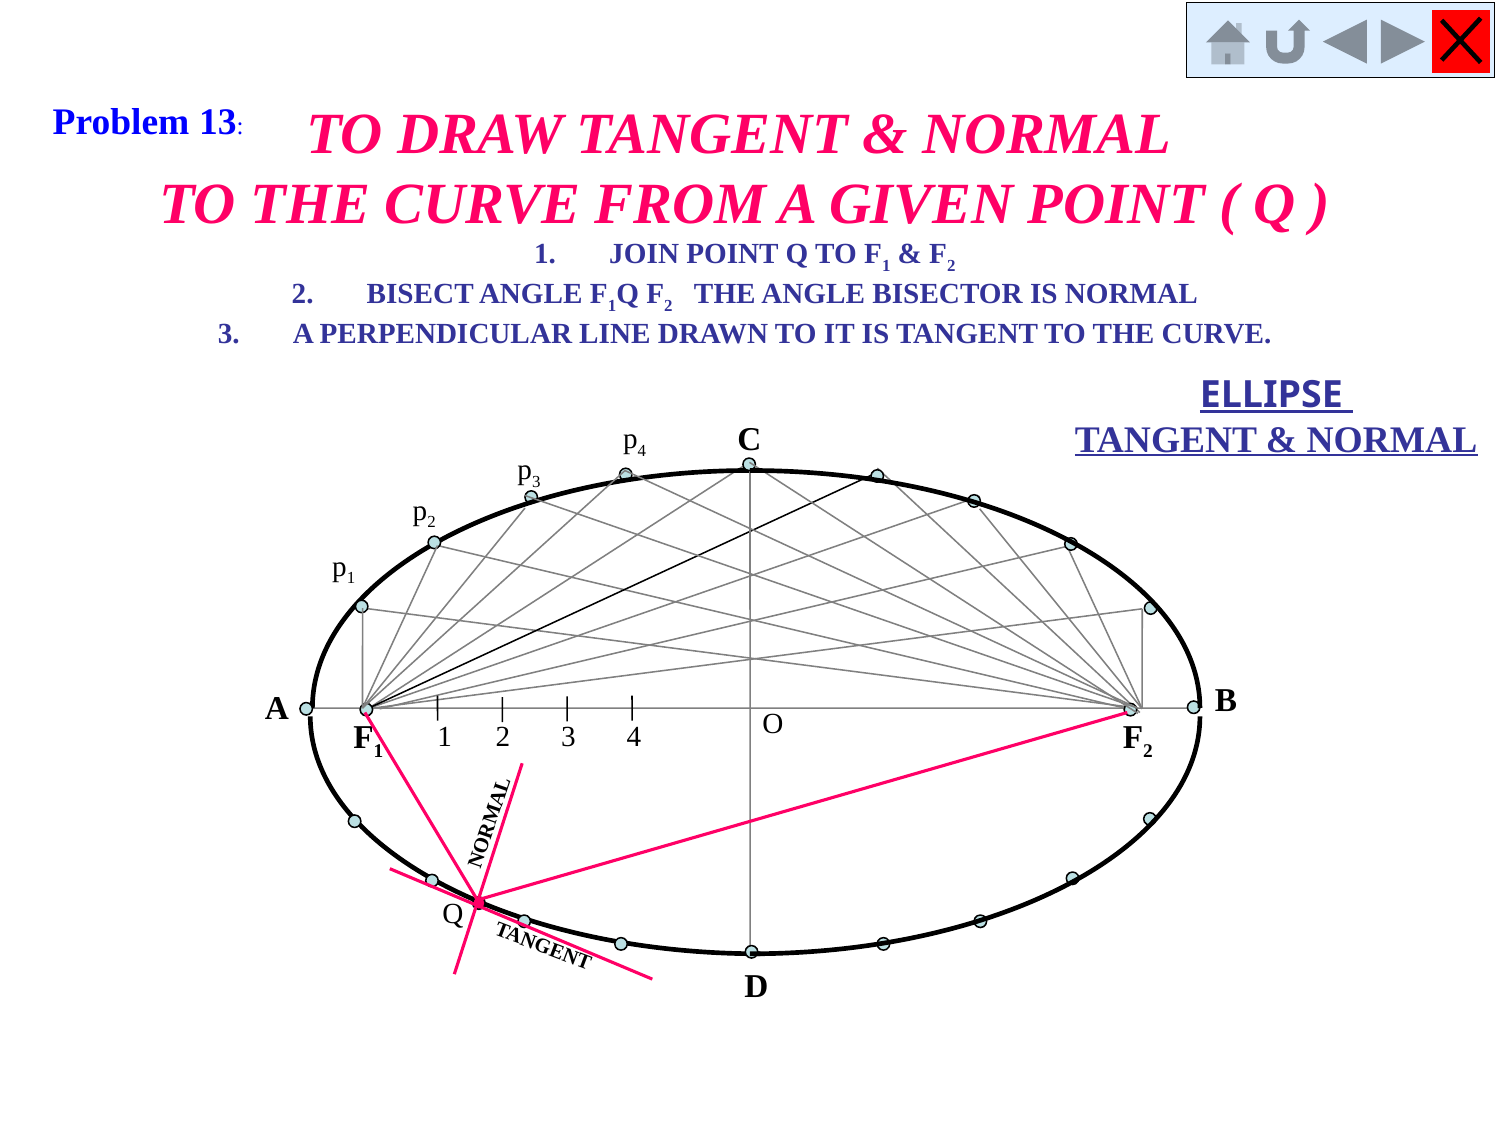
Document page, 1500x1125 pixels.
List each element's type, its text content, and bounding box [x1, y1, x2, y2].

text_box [1186, 2, 1495, 78]
text_box ELLIPSE TANGENT & NORMAL [1059, 362, 1493, 468]
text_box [249, 409, 1253, 1013]
text_box Problem 13: [37, 89, 259, 150]
text_box TO DRAW TANGENT & NORMAL TO THE CURVE FROM A GIVEN POINT ( Q ) JOIN POINT Q TO F1 & F2 BISECT ANGLE F1Q F2 THE ANGLE BISECTOR IS NORMAL A PERPENDICULAR LINE DRAWN TO IT IS TANGENT TO THE CURVE. [69, 87, 1420, 357]
